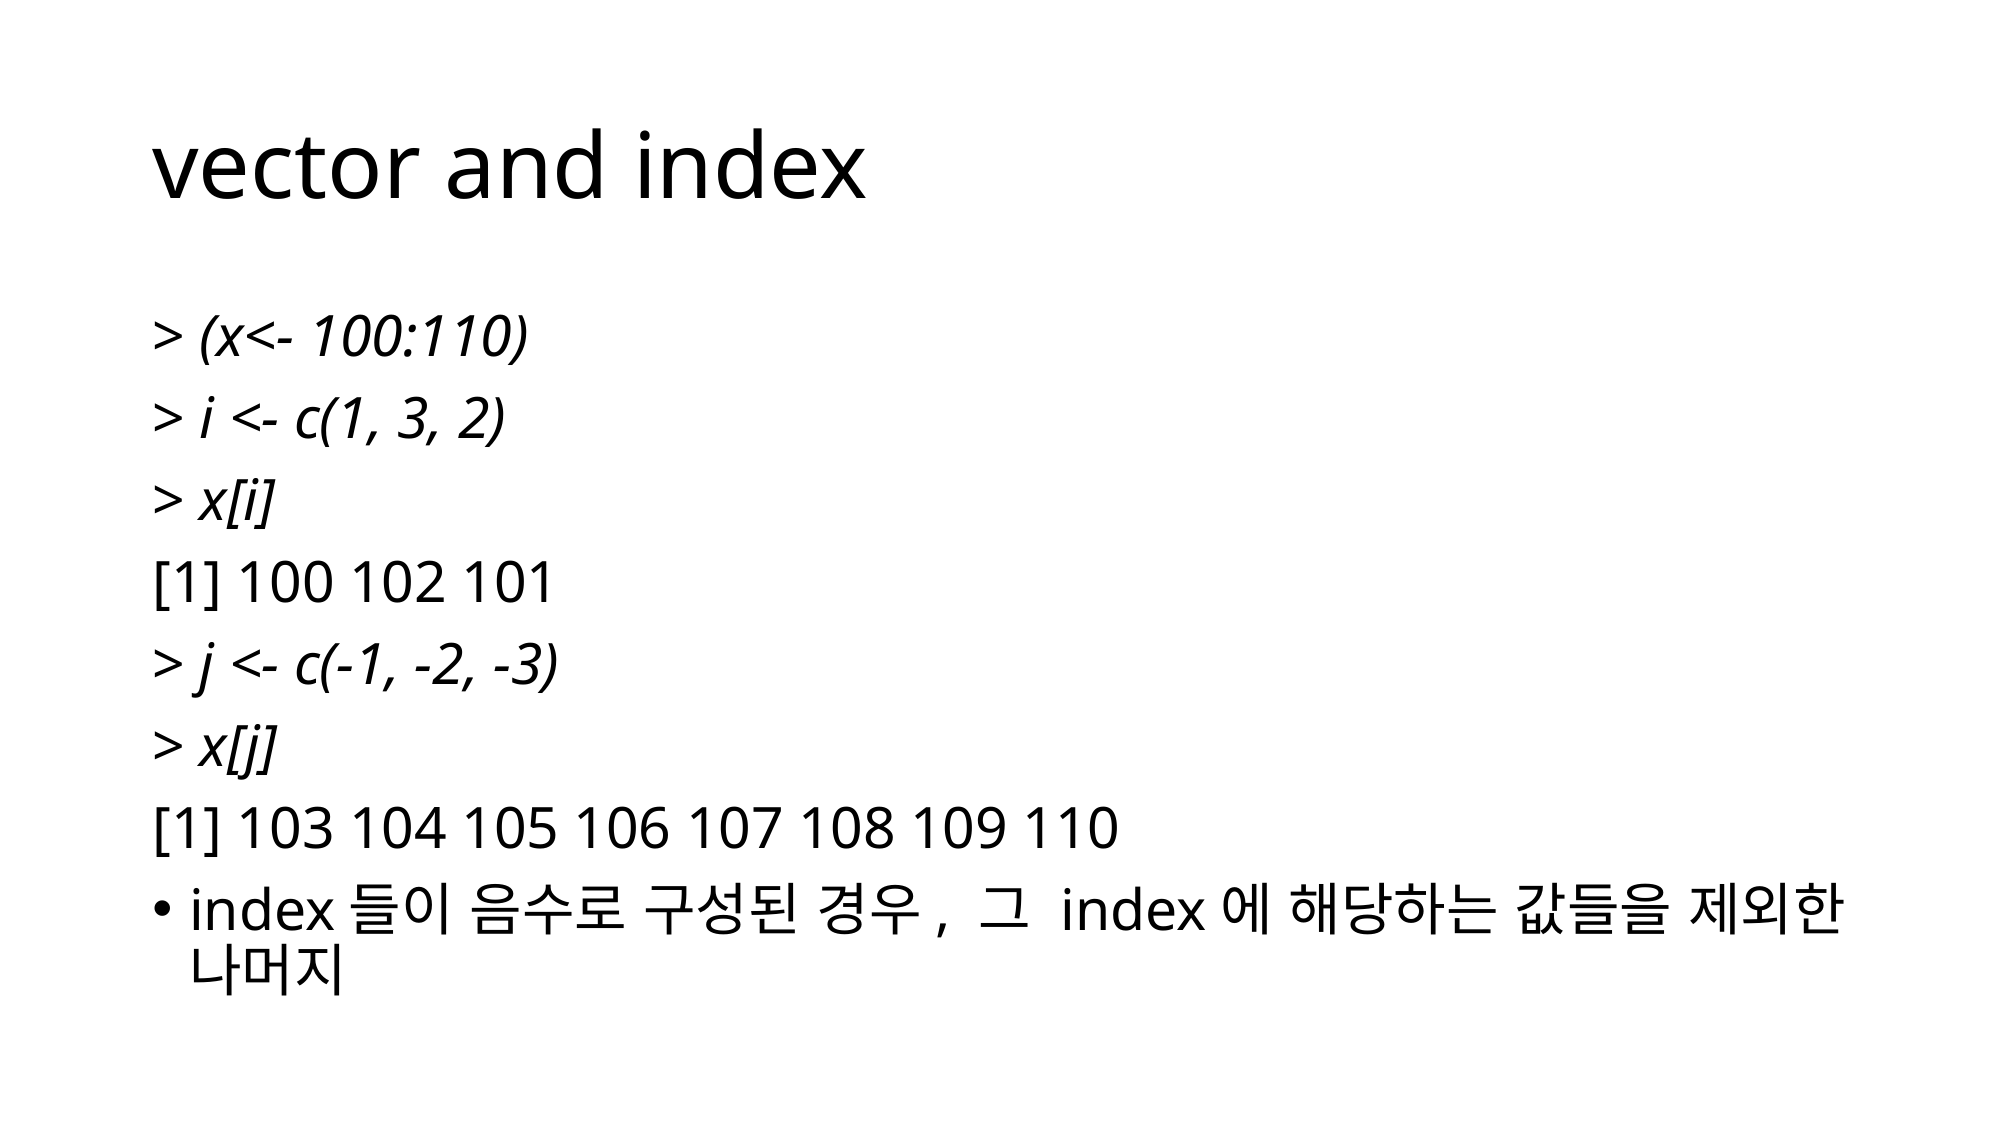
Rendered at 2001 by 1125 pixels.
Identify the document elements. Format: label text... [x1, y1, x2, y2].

title vector and index [137, 59, 1863, 278]
list > (x<- 100:110) > i <- c(1, 3, 2) > x[i] [1] 100 102 101 > j <- c(-1, -2, -3) > x[j] [1] 103 104 105 106 107 108 109 110 index들이 음수로 구성된 경우, 그 index에 해당하는 값들을 제외한 나머지 [137, 299, 1863, 1014]
